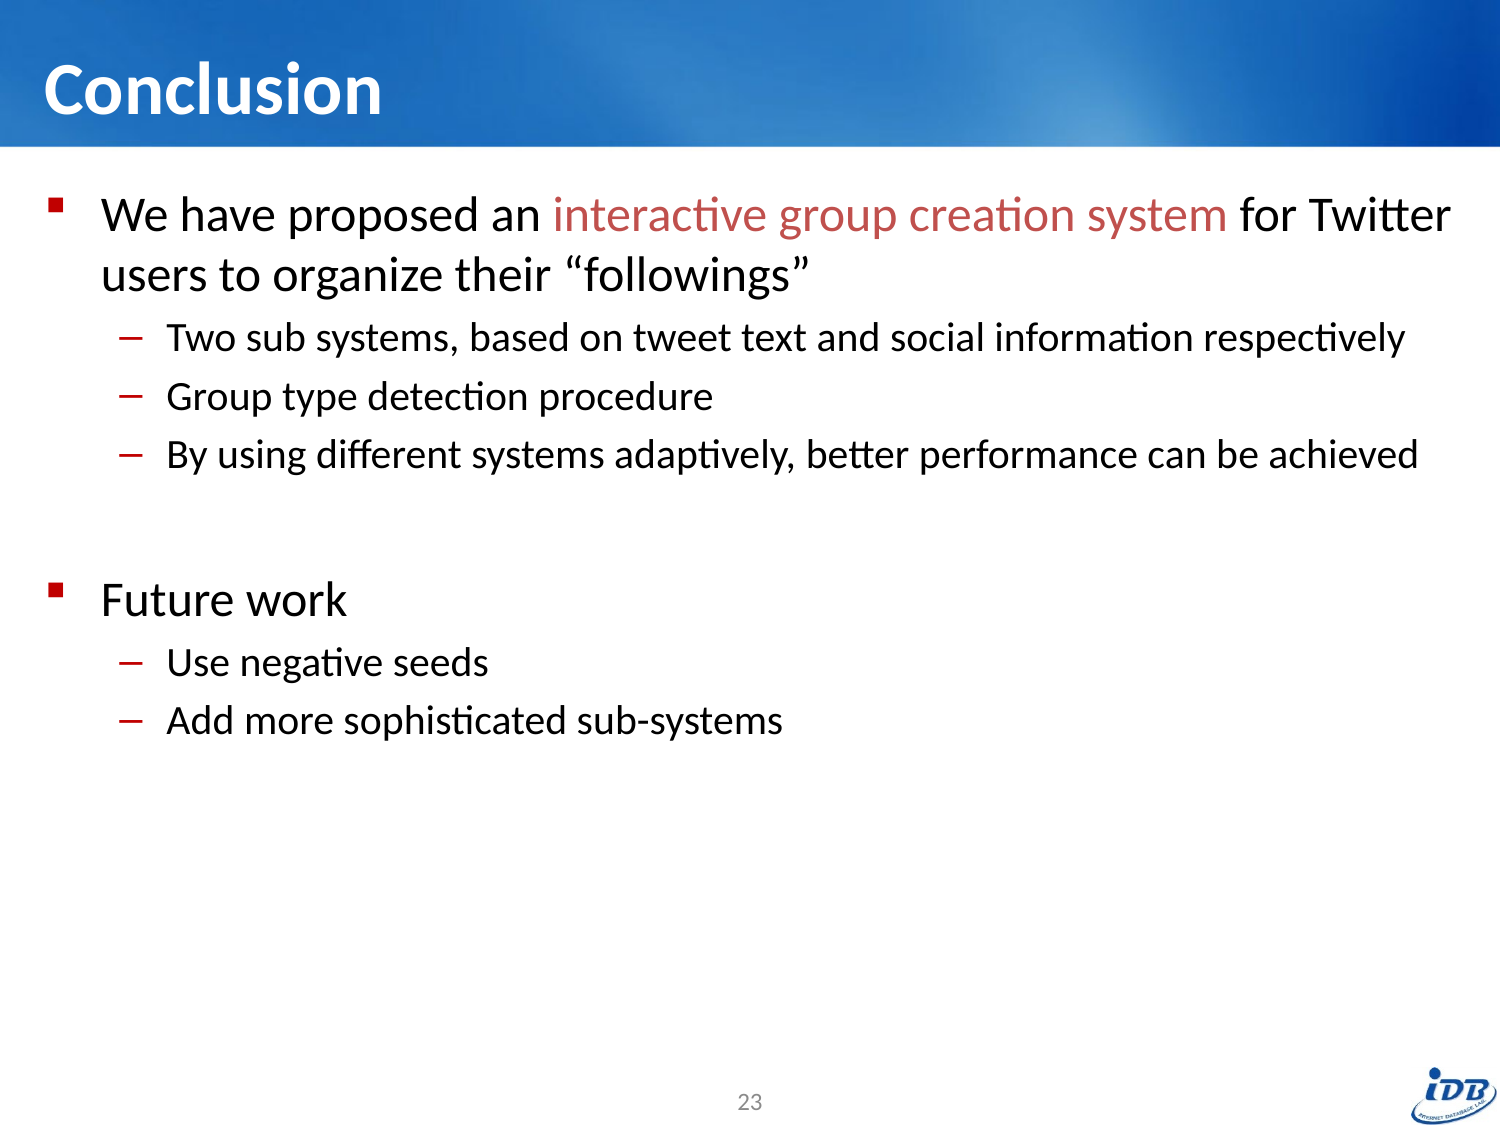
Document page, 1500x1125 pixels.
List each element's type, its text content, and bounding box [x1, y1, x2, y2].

picture [0, 0, 1500, 1125]
title Conclusion [29, 19, 1471, 149]
list We have proposed an interactive group creation system for Twitter users to organize their “followings” Two sub systems, based on tweet text and social information respectively Group type detection procedure By using different systems adaptively, better performance can be achieved Future work Use negative seeds Add more sophisticated sub-systems [29, 174, 1471, 1071]
slide_number 23 [684, 1082, 816, 1118]
